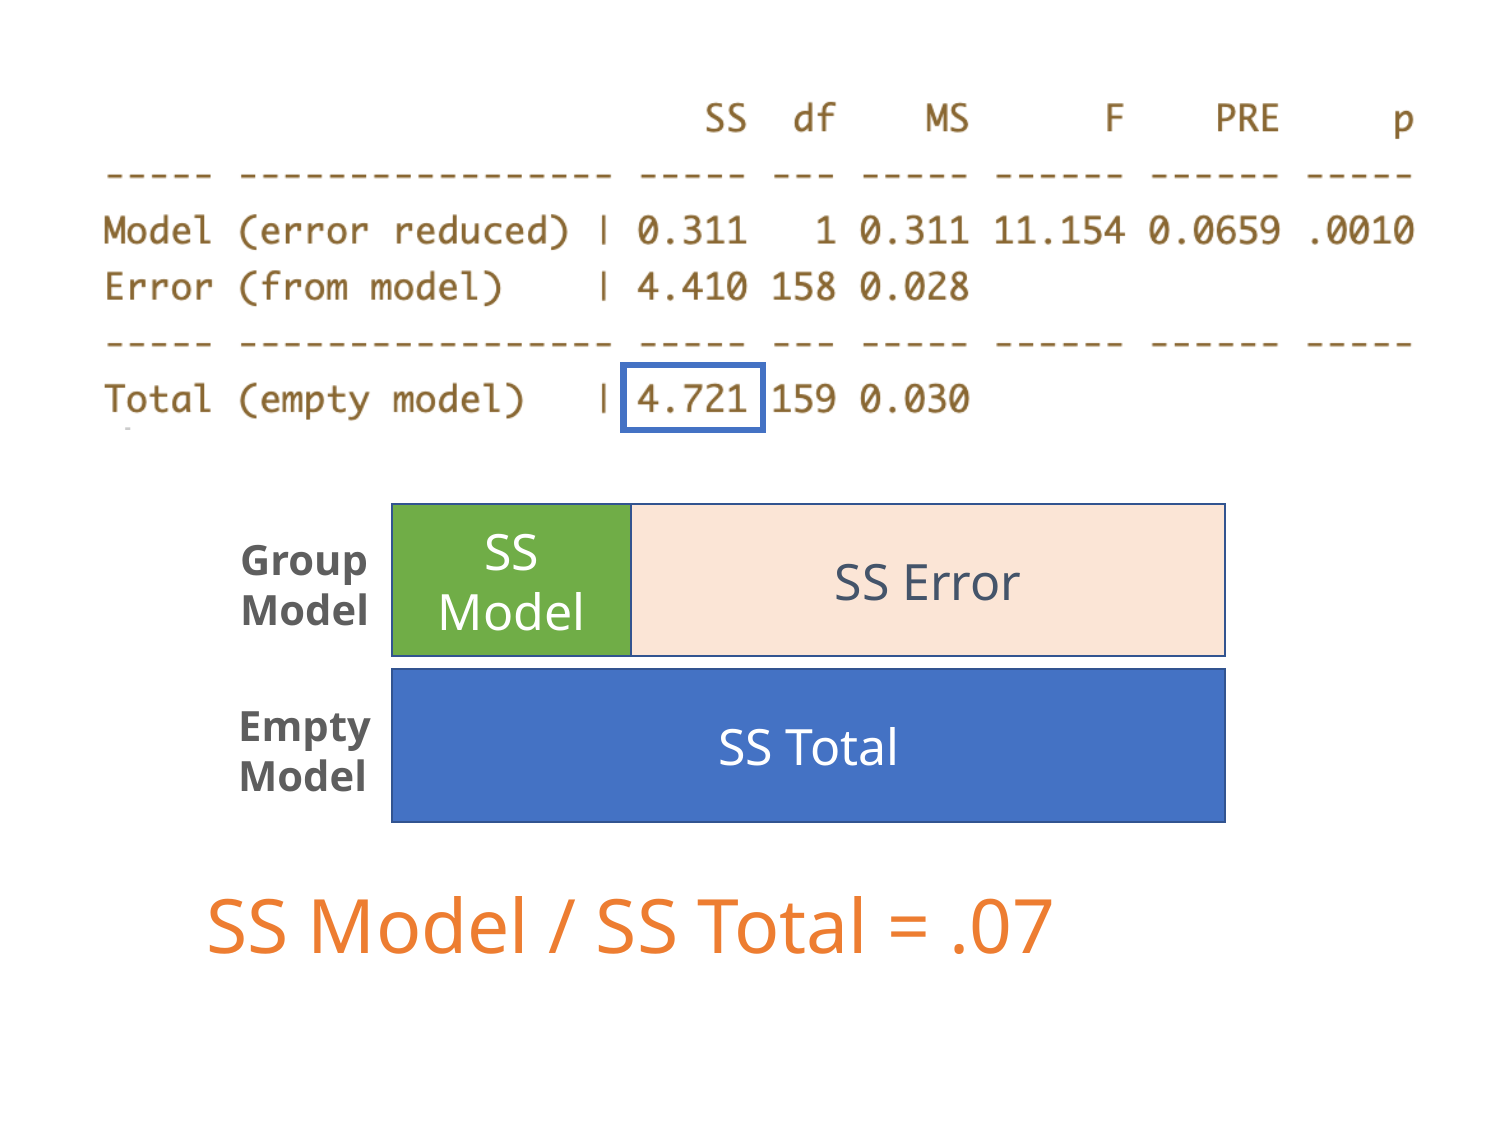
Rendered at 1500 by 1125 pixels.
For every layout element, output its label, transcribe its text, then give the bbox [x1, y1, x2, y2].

picture [87, 88, 1444, 431]
text_box SS Model / SS Total = .07 [191, 881, 1376, 1035]
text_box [234, 503, 1226, 823]
